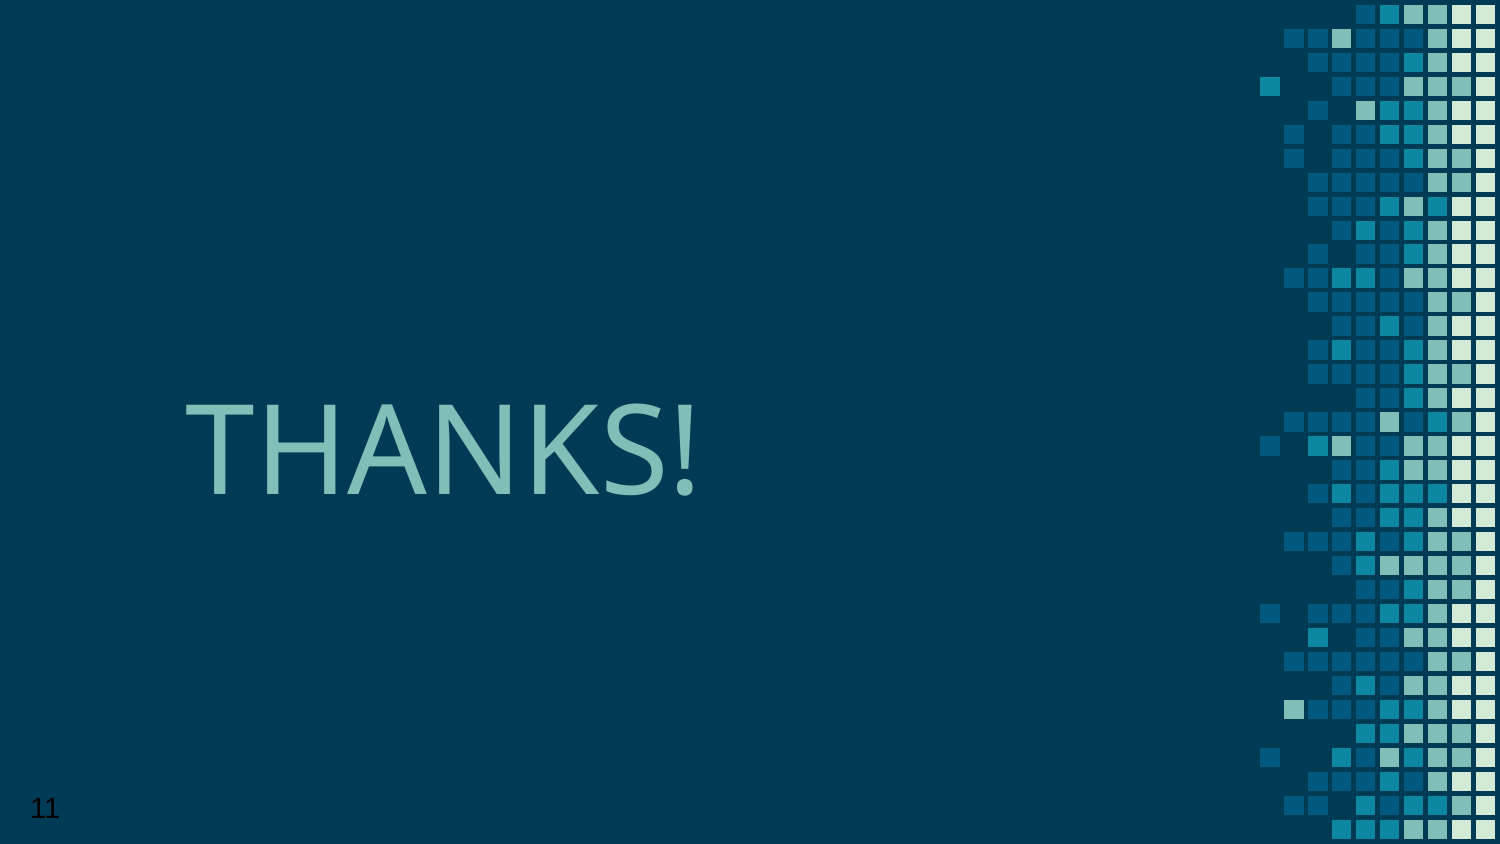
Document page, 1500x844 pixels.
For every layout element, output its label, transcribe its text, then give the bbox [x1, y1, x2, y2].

title THANKS! [170, 343, 969, 535]
slide_number ‹#› [15, 774, 105, 839]
